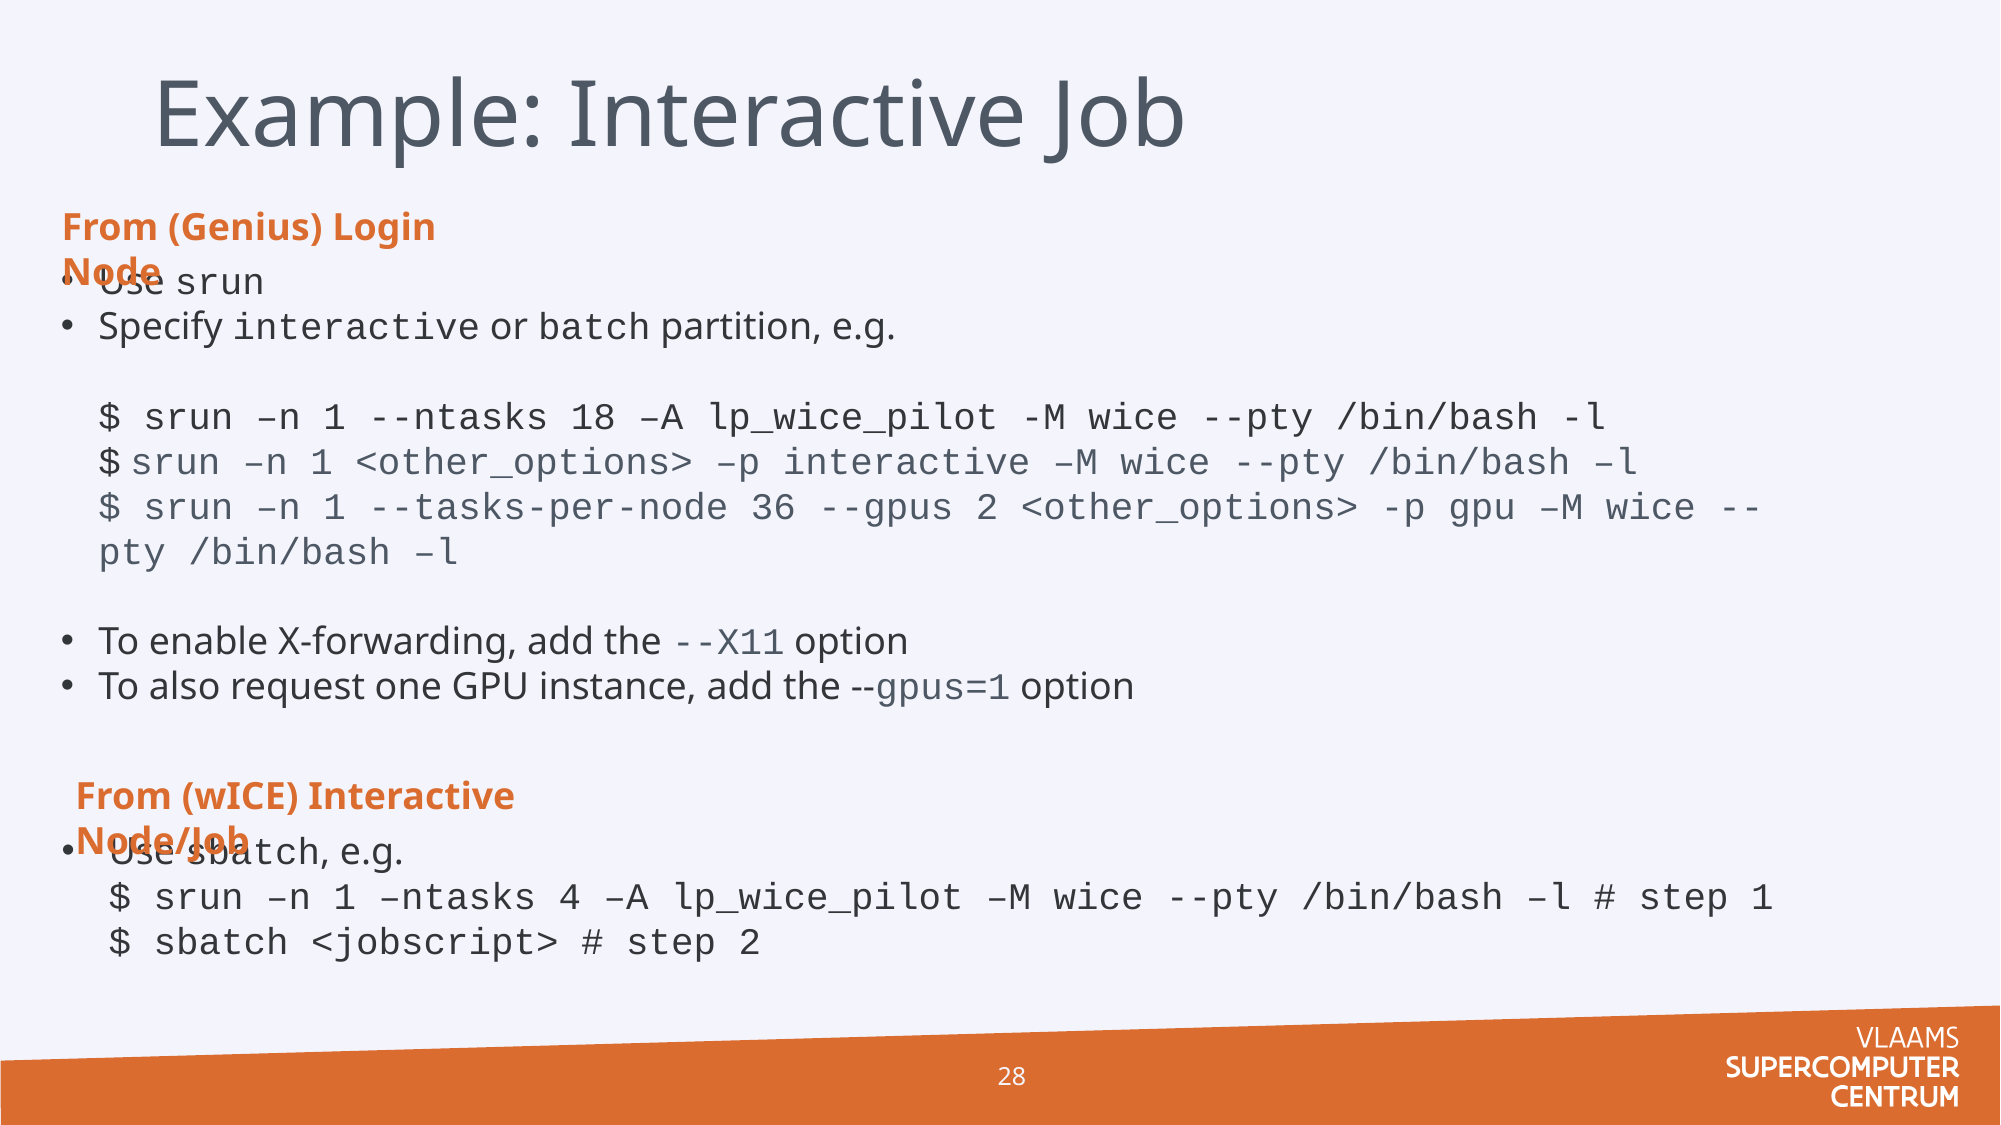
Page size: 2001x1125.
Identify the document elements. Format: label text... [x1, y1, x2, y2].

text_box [46, 764, 1886, 972]
slide_number 28 [958, 1047, 1042, 1108]
picture [1725, 1021, 1960, 1117]
text_box Example: Interactive Job [137, 59, 1863, 195]
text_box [46, 195, 1886, 605]
